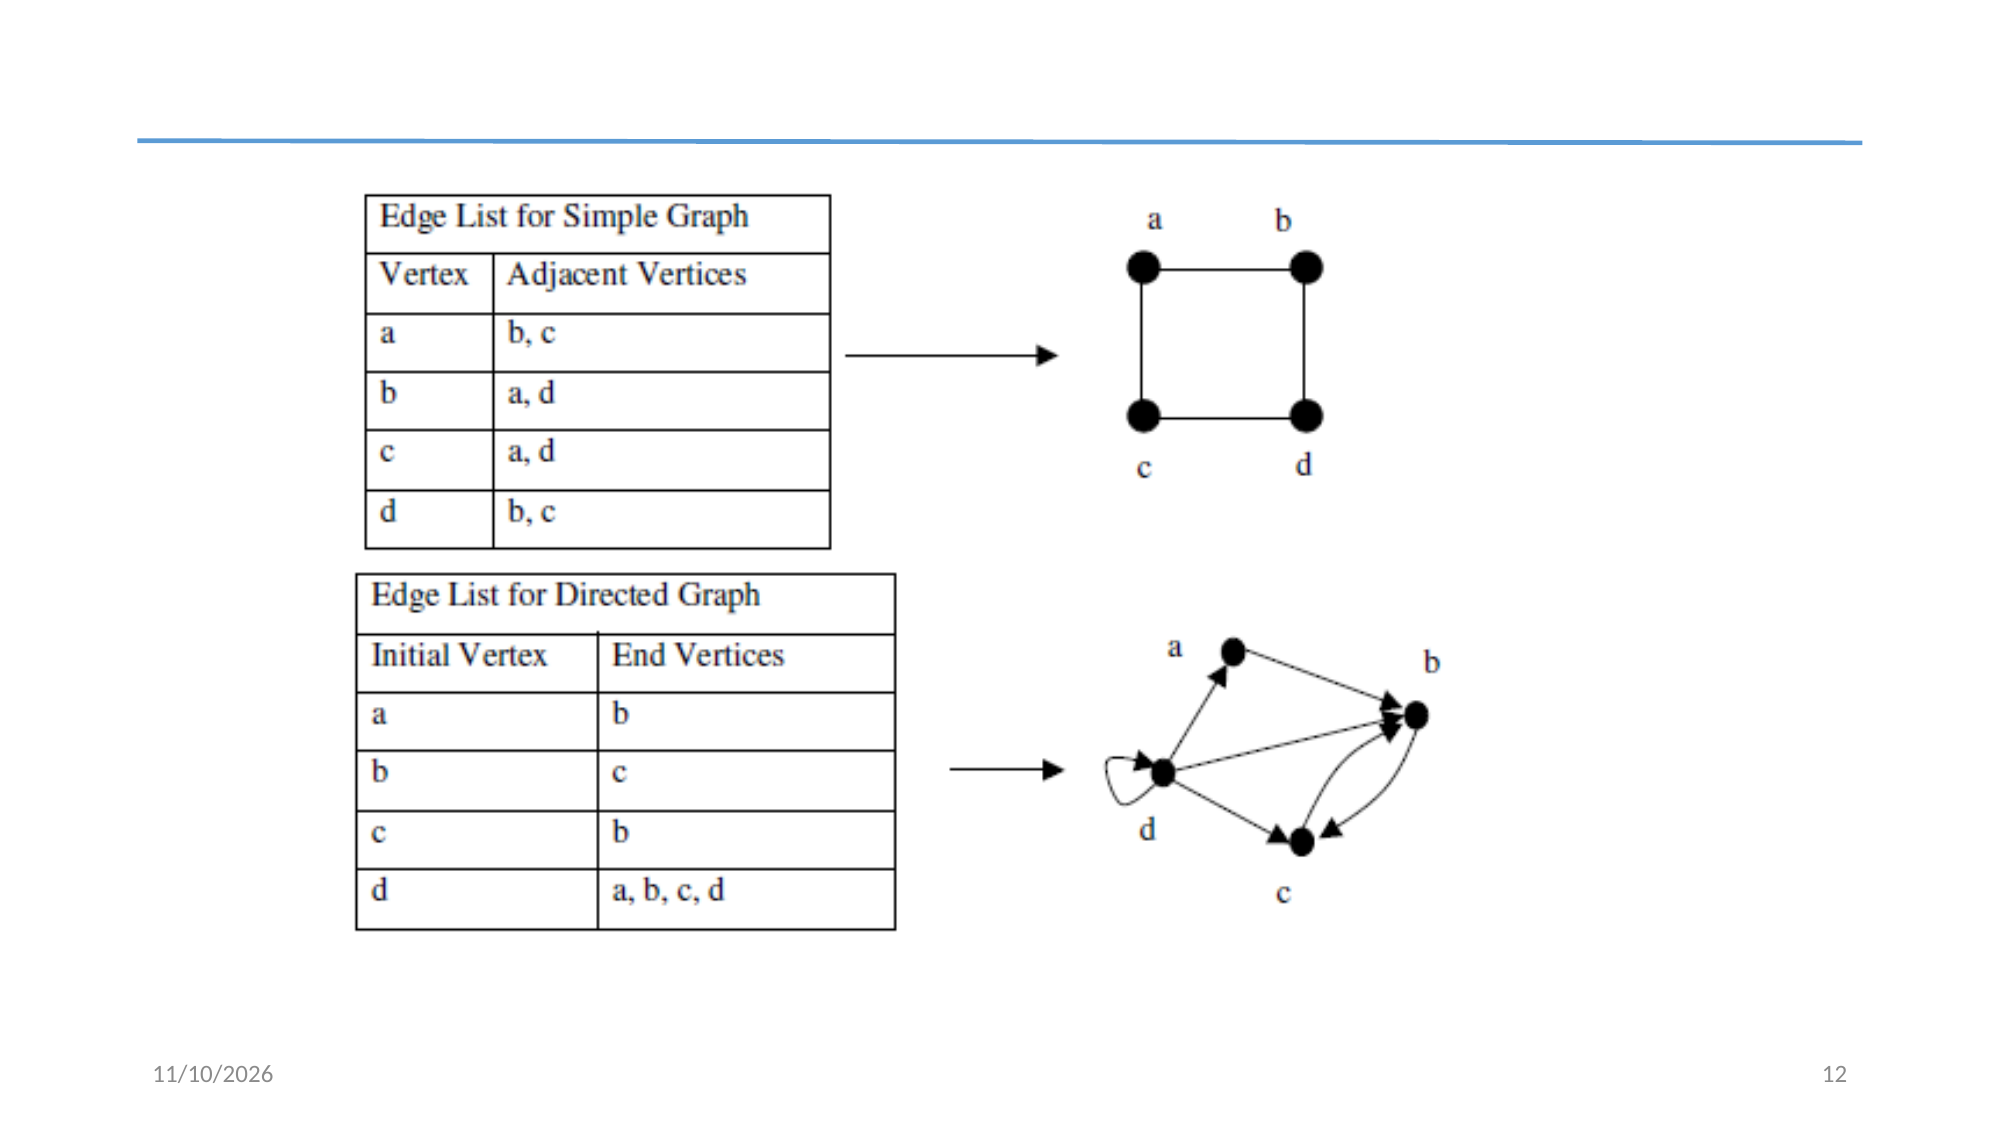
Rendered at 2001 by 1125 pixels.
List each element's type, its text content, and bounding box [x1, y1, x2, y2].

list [342, 181, 1464, 947]
slide_number 12 [1412, 1042, 1863, 1103]
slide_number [137, 1042, 588, 1103]
